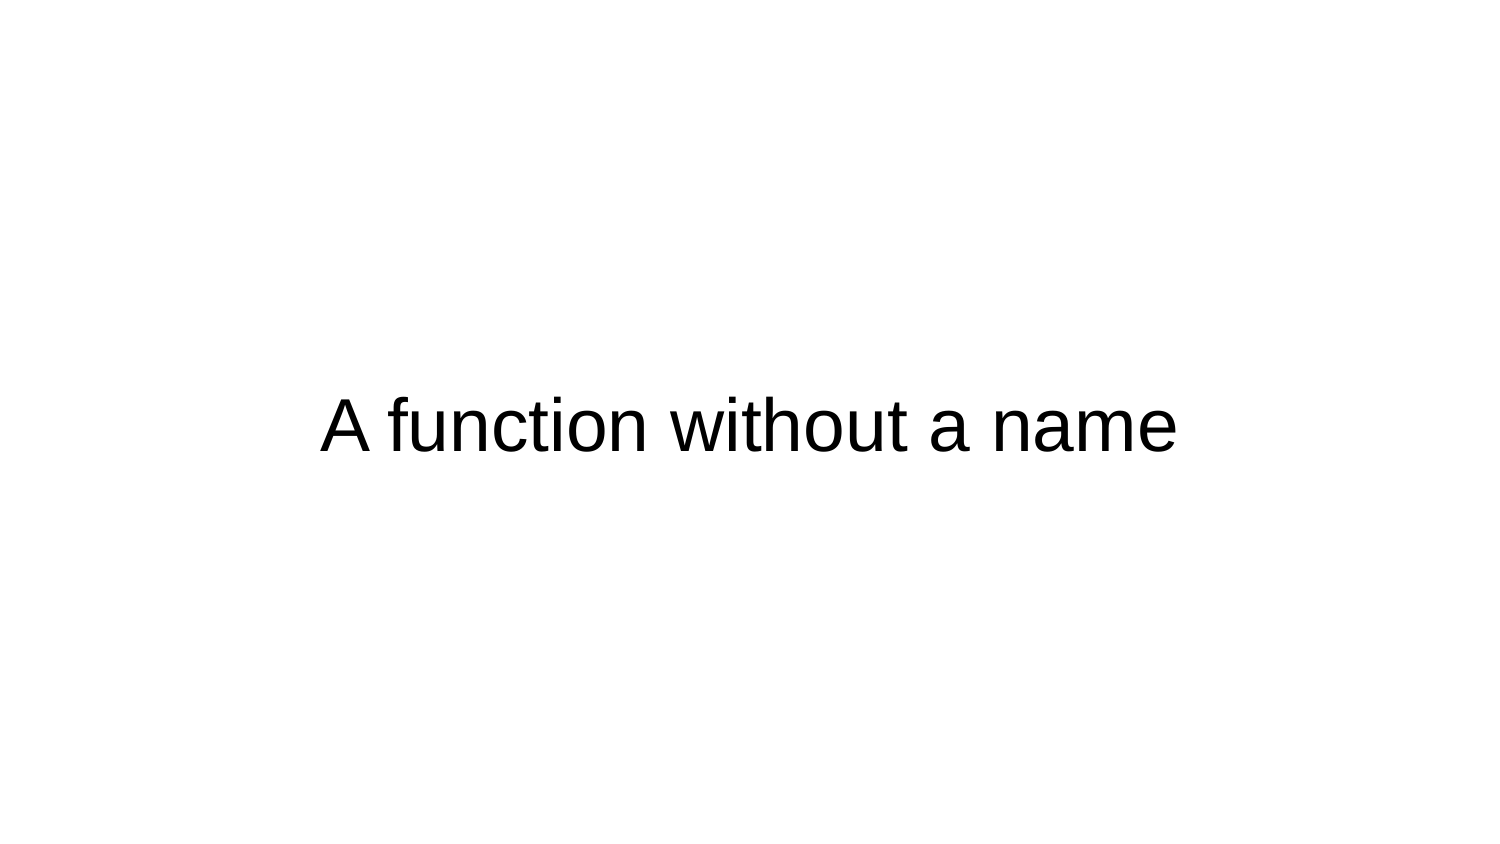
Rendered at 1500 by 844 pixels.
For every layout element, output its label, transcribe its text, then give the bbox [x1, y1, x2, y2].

title A function without a name [51, 352, 1449, 491]
